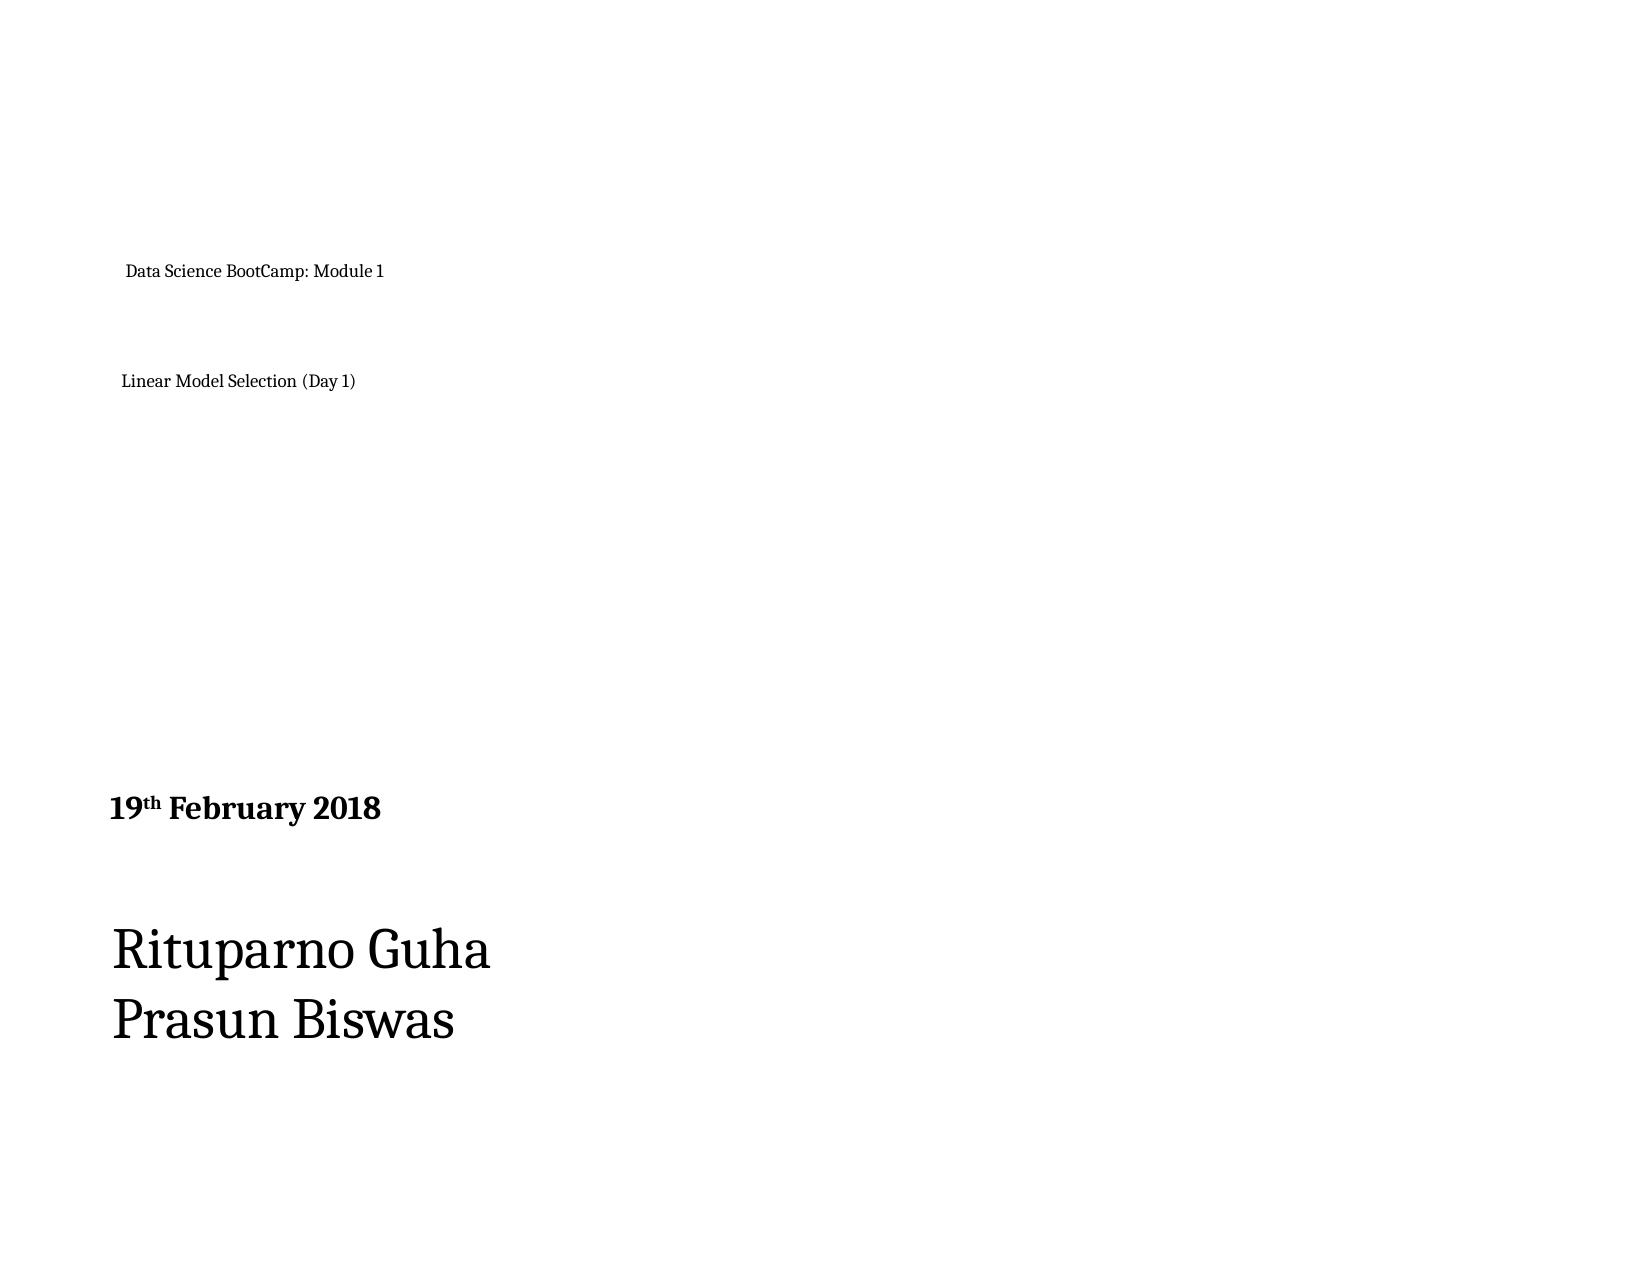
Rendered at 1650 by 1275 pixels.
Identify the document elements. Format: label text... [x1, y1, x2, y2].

subtitle Linear Model Selection (Day 1) [106, 361, 1581, 482]
text_box Rituparno Guha Prasun Biswas [95, 901, 1570, 1059]
title Data Science BootCamp: Module 1 [110, 251, 1574, 349]
text_box 19th February 2018 [95, 778, 443, 834]
